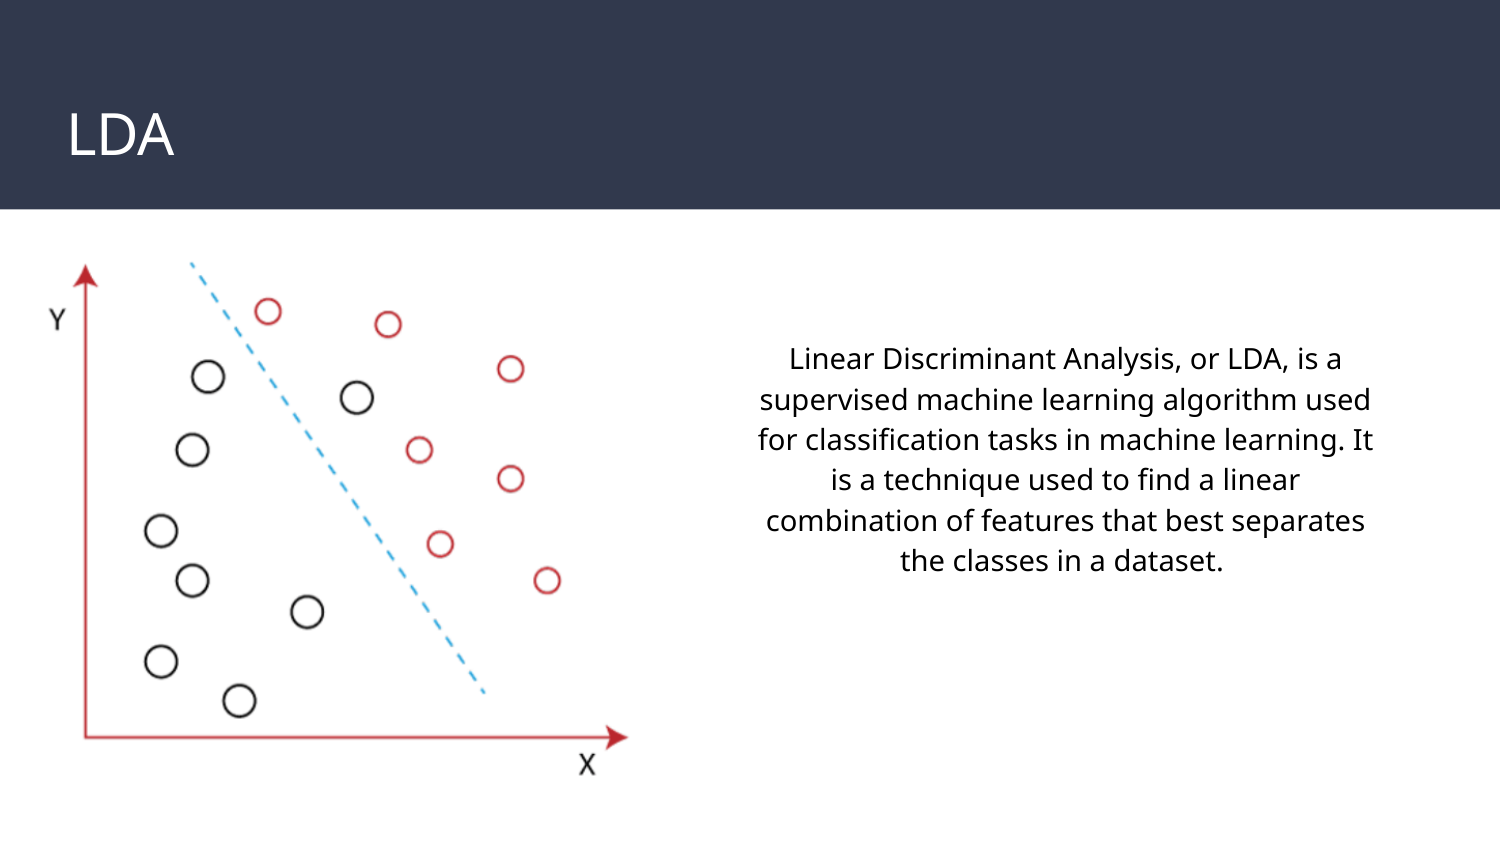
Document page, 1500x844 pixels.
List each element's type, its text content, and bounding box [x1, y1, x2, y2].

list Linear Discriminant Analysis, or LDA, is a supervised machine learning algorithm used for classification tasks in machine learning. It is a technique used to find a linear combination of features that best separates the classes in a dataset. [737, 320, 1394, 622]
picture [33, 246, 642, 783]
title LDA [51, 82, 1449, 185]
